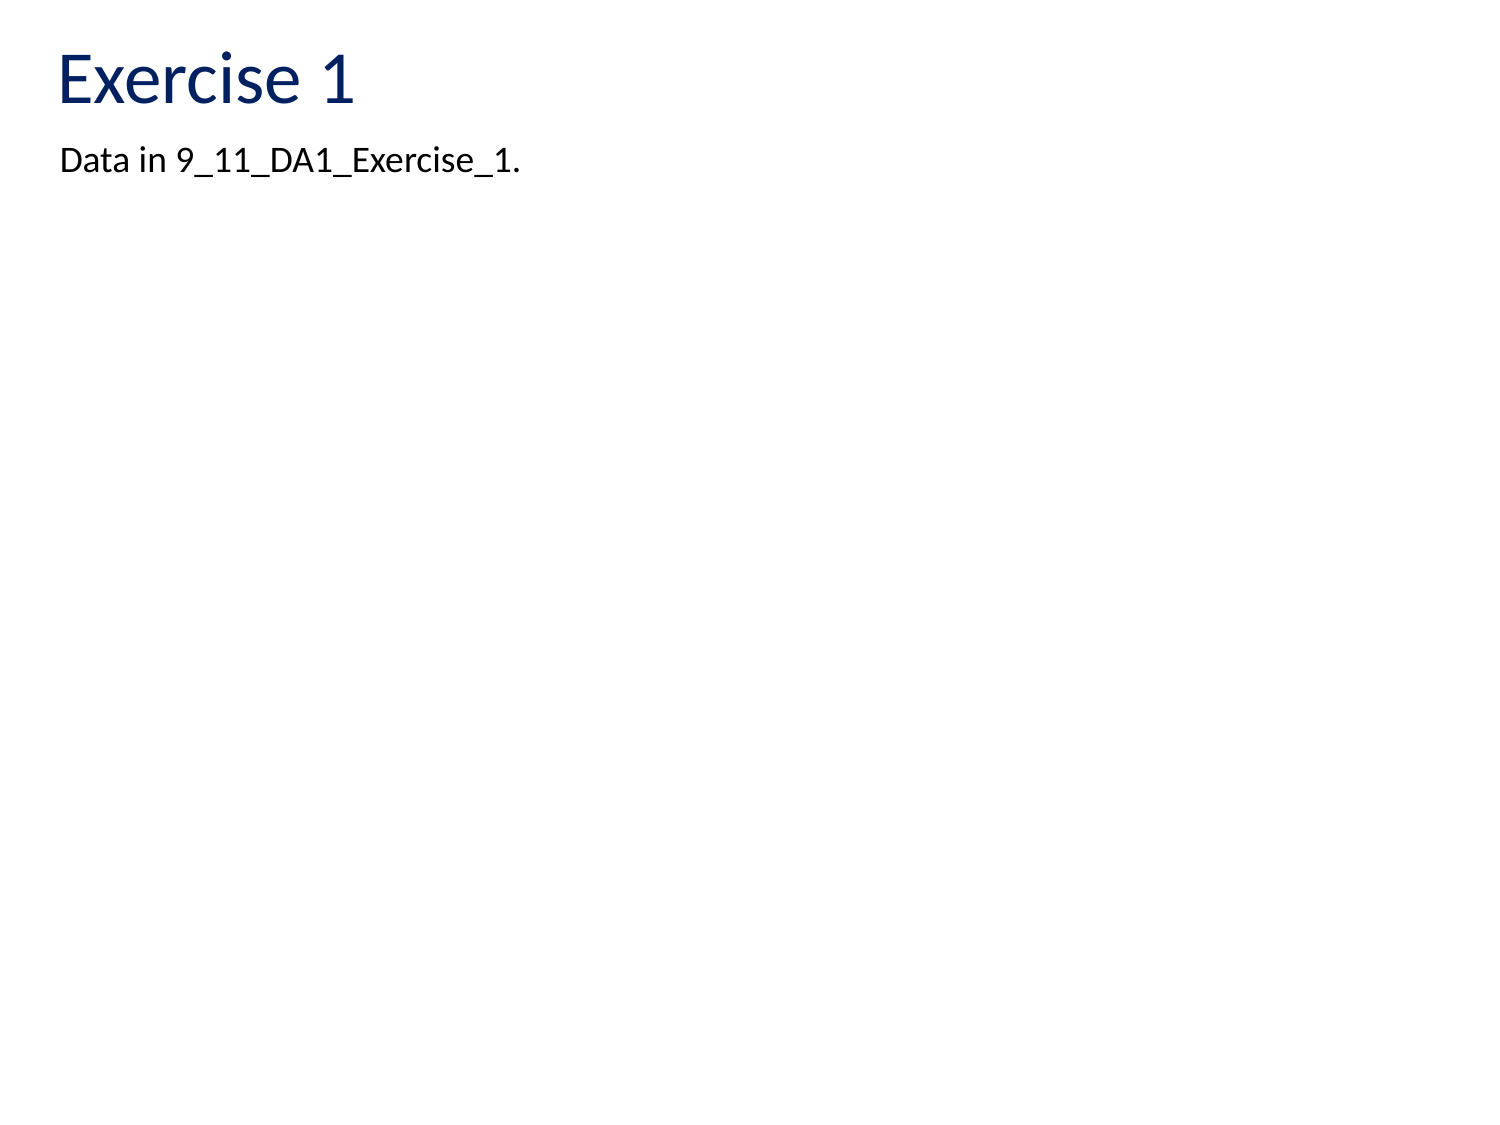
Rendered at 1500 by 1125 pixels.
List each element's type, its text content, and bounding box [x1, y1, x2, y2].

text_box Data in 9_11_DA1_Exercise_1. [45, 127, 537, 188]
text_box Exercise 1 [42, 31, 1444, 128]
